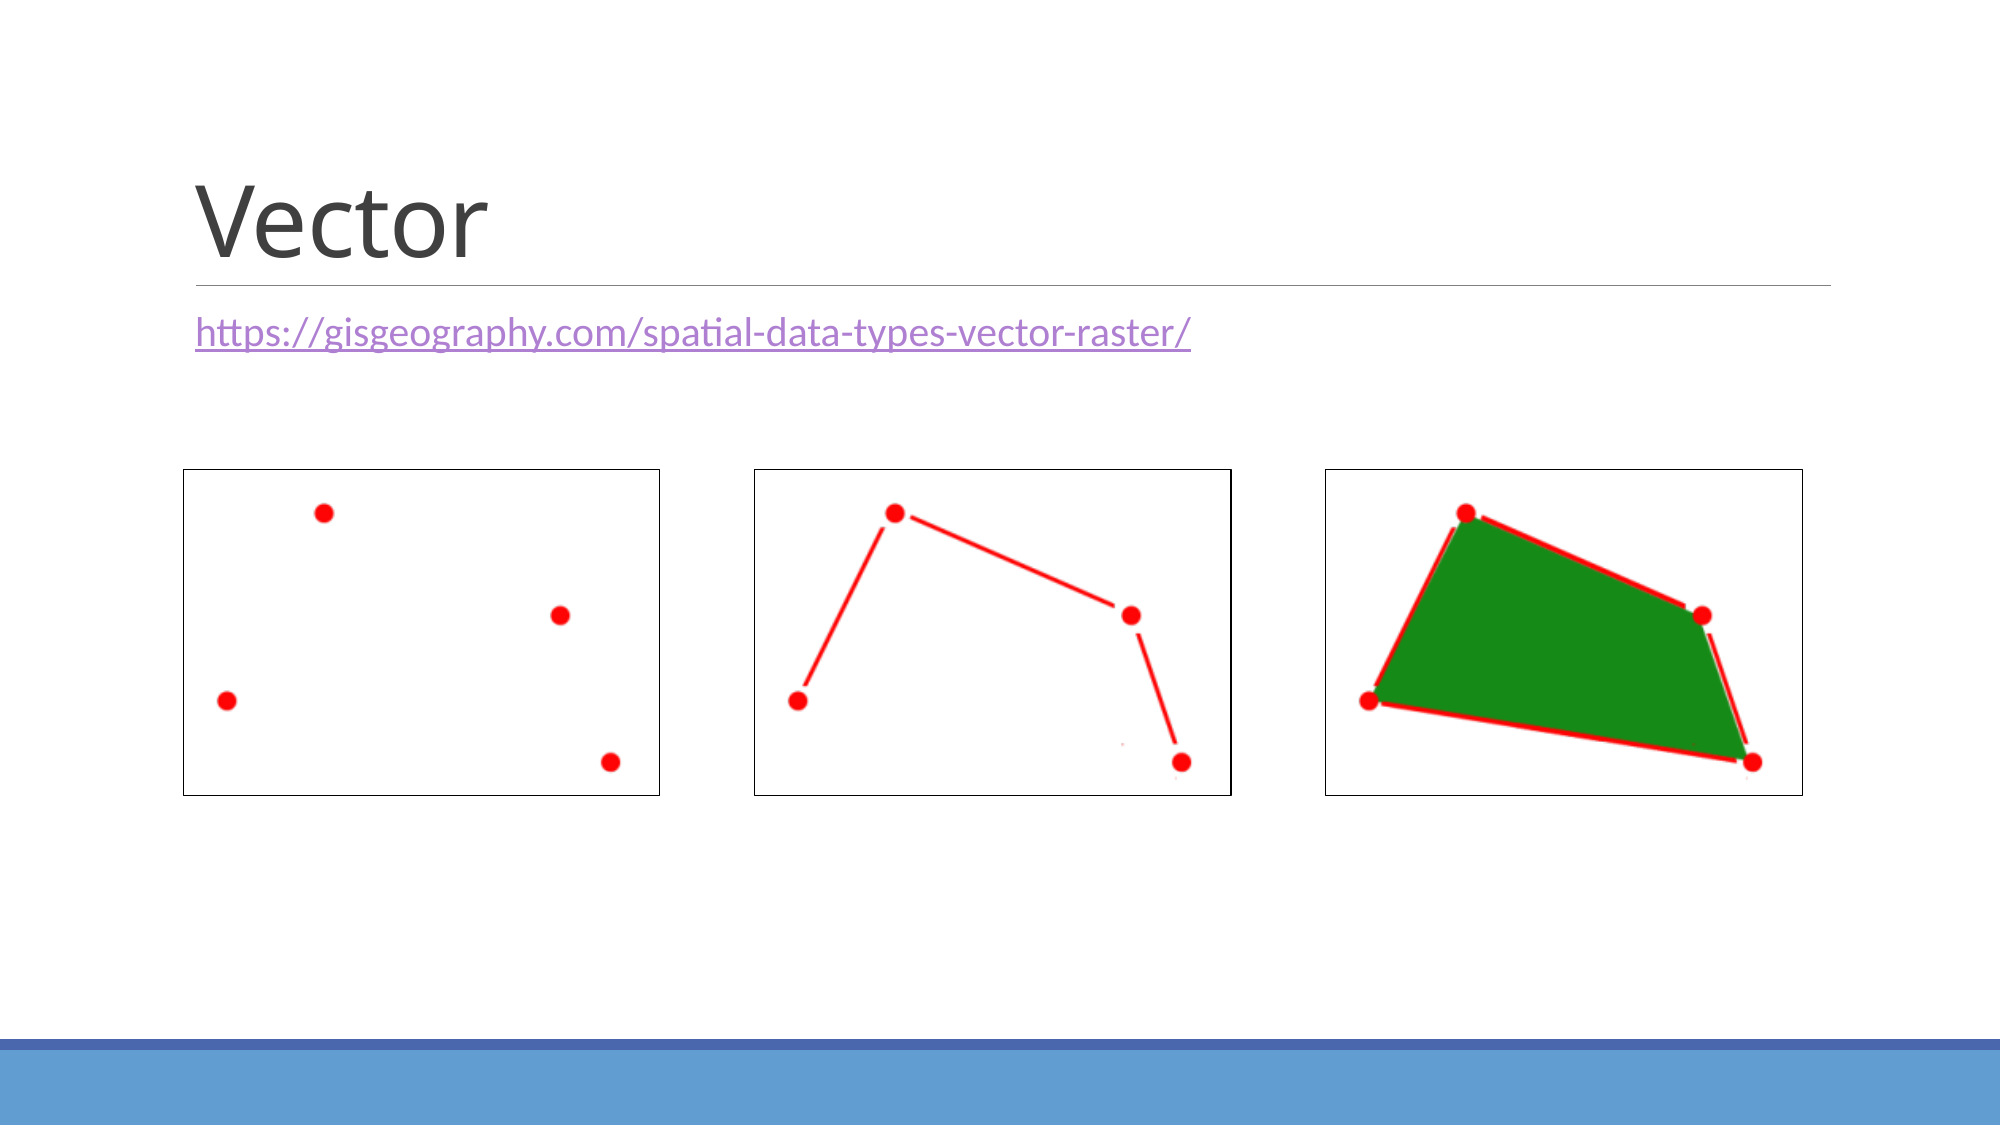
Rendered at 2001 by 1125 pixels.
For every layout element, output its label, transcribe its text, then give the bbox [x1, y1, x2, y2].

title Vector [180, 47, 1830, 285]
picture [183, 469, 660, 796]
list https://gisgeography.com/spatial-data-types-vector-raster/ [180, 302, 1830, 963]
picture [1325, 469, 1803, 796]
picture [754, 469, 1232, 796]
